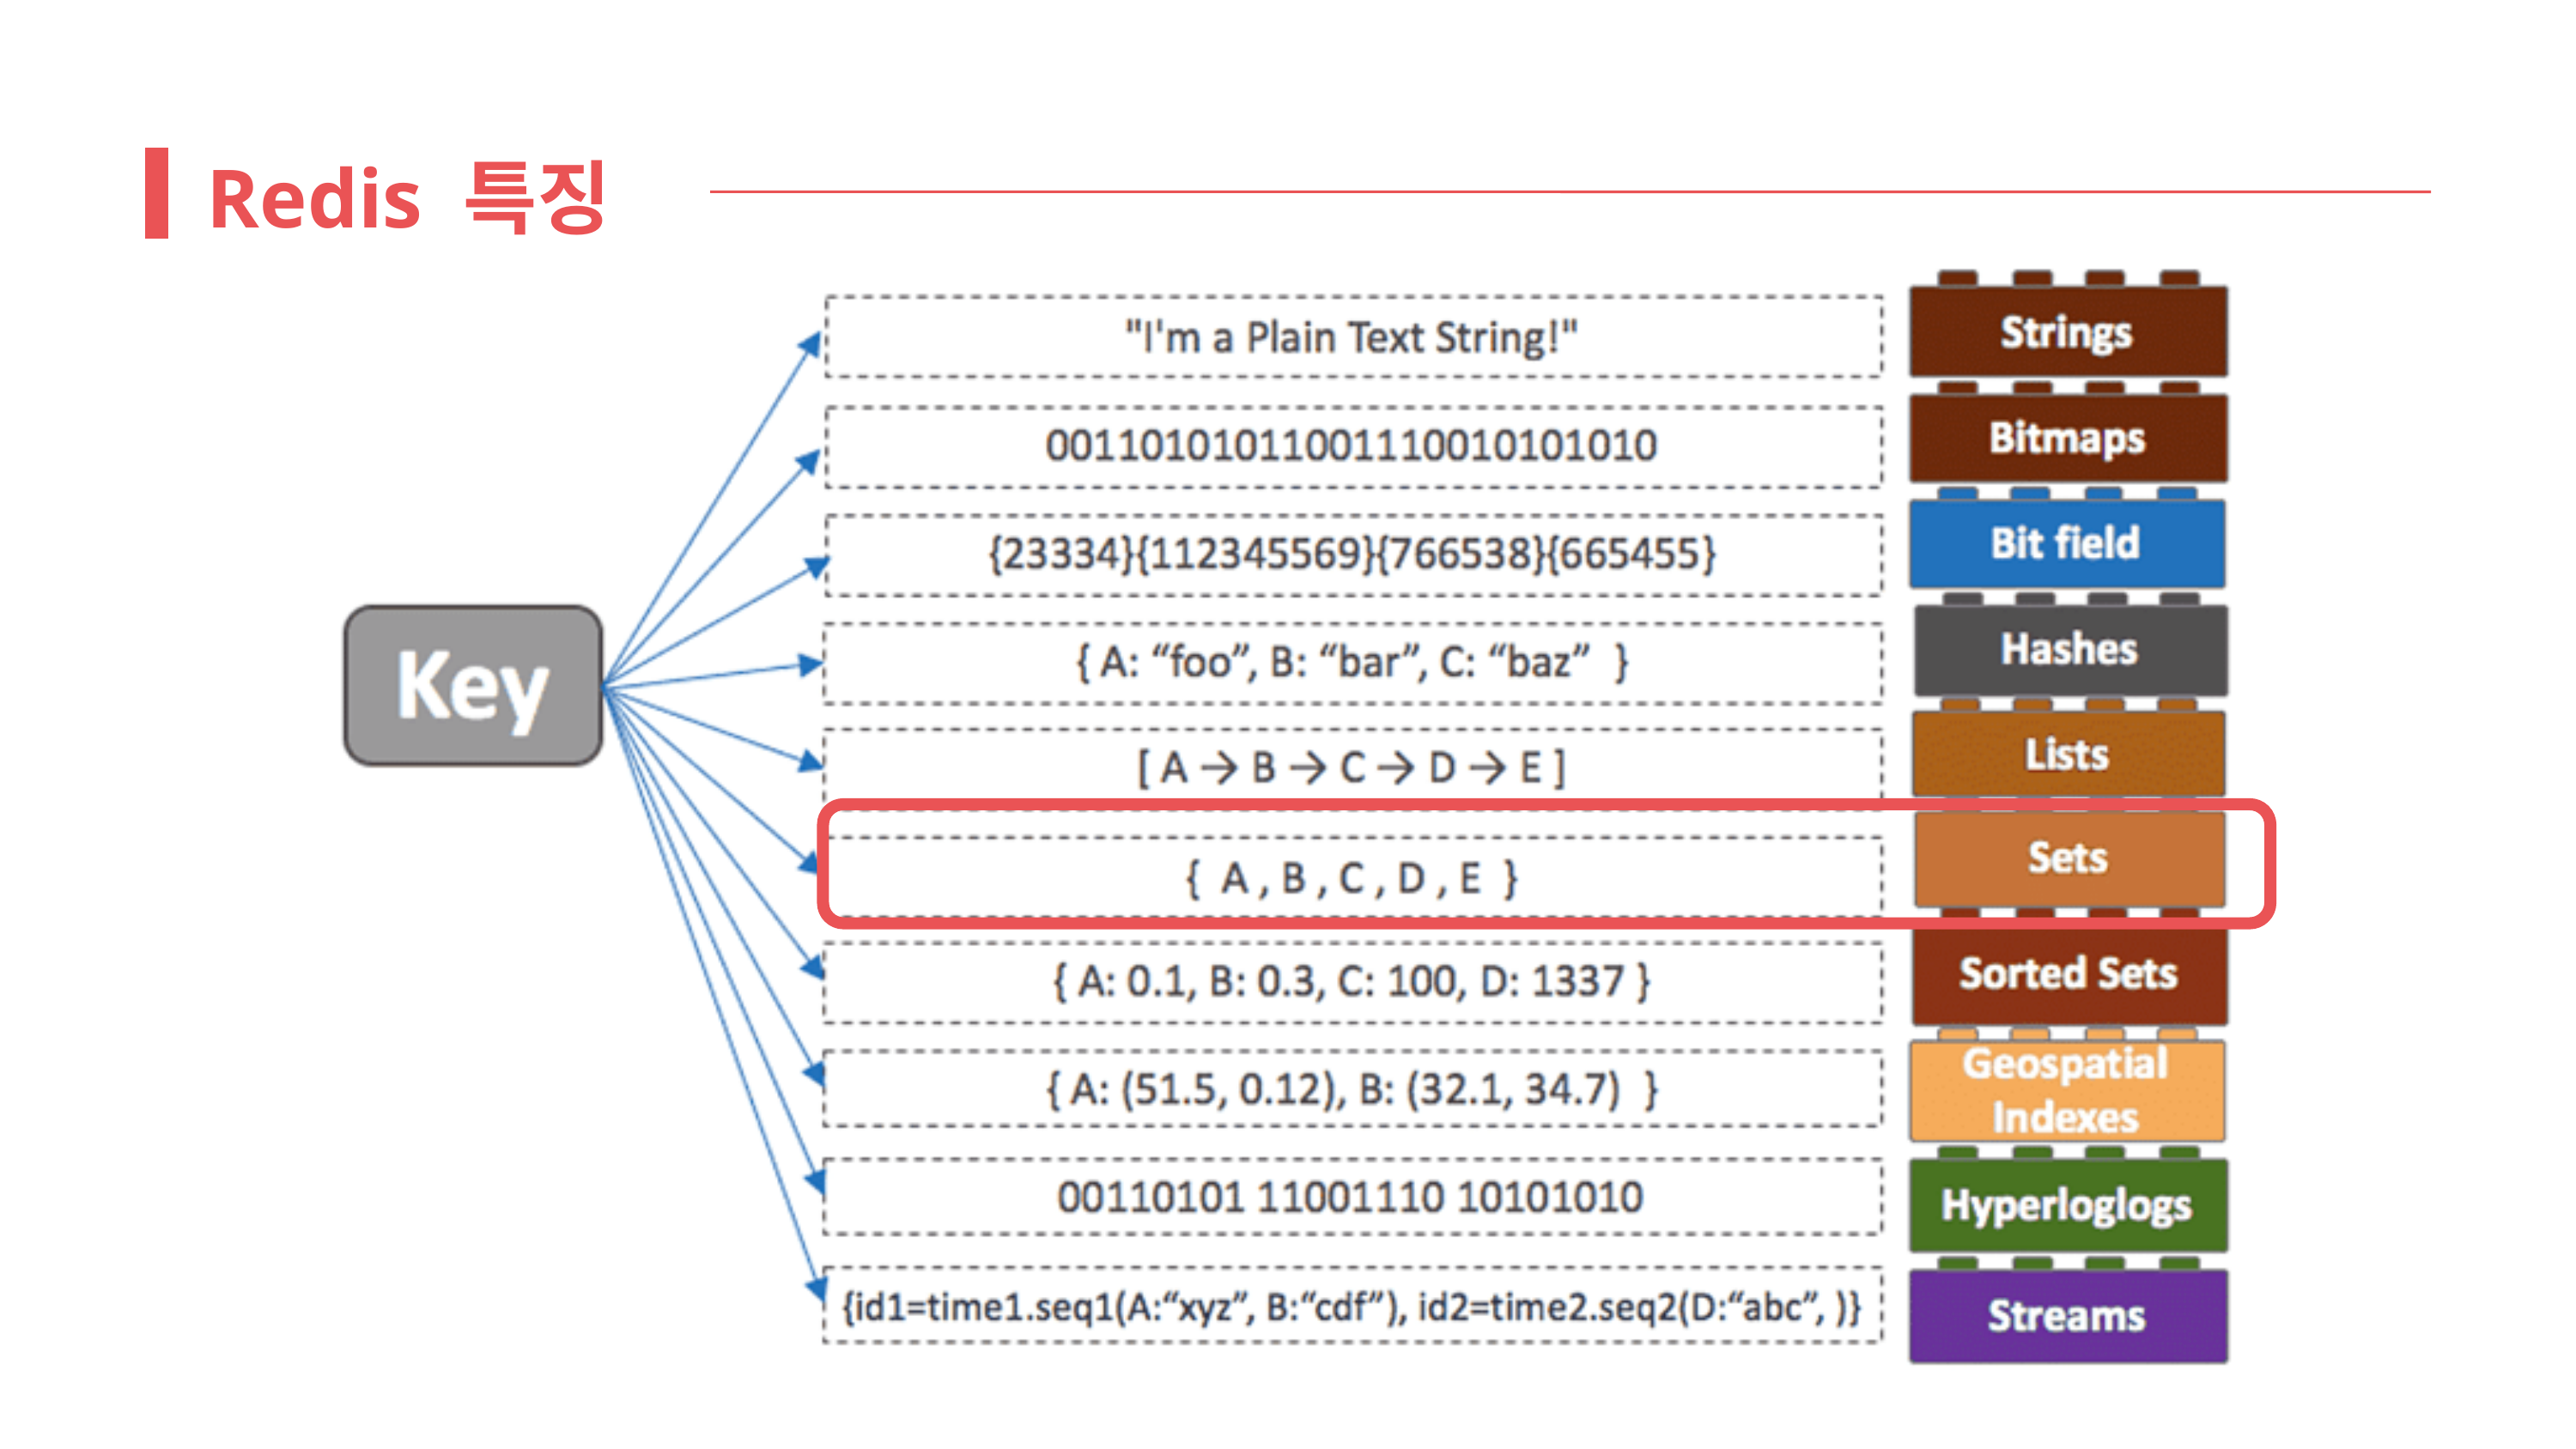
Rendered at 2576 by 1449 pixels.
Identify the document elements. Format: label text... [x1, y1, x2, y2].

text_box Redis 특징 [206, 139, 885, 245]
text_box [144, 147, 168, 239]
text_box [332, 265, 2244, 1375]
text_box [823, 803, 2271, 924]
